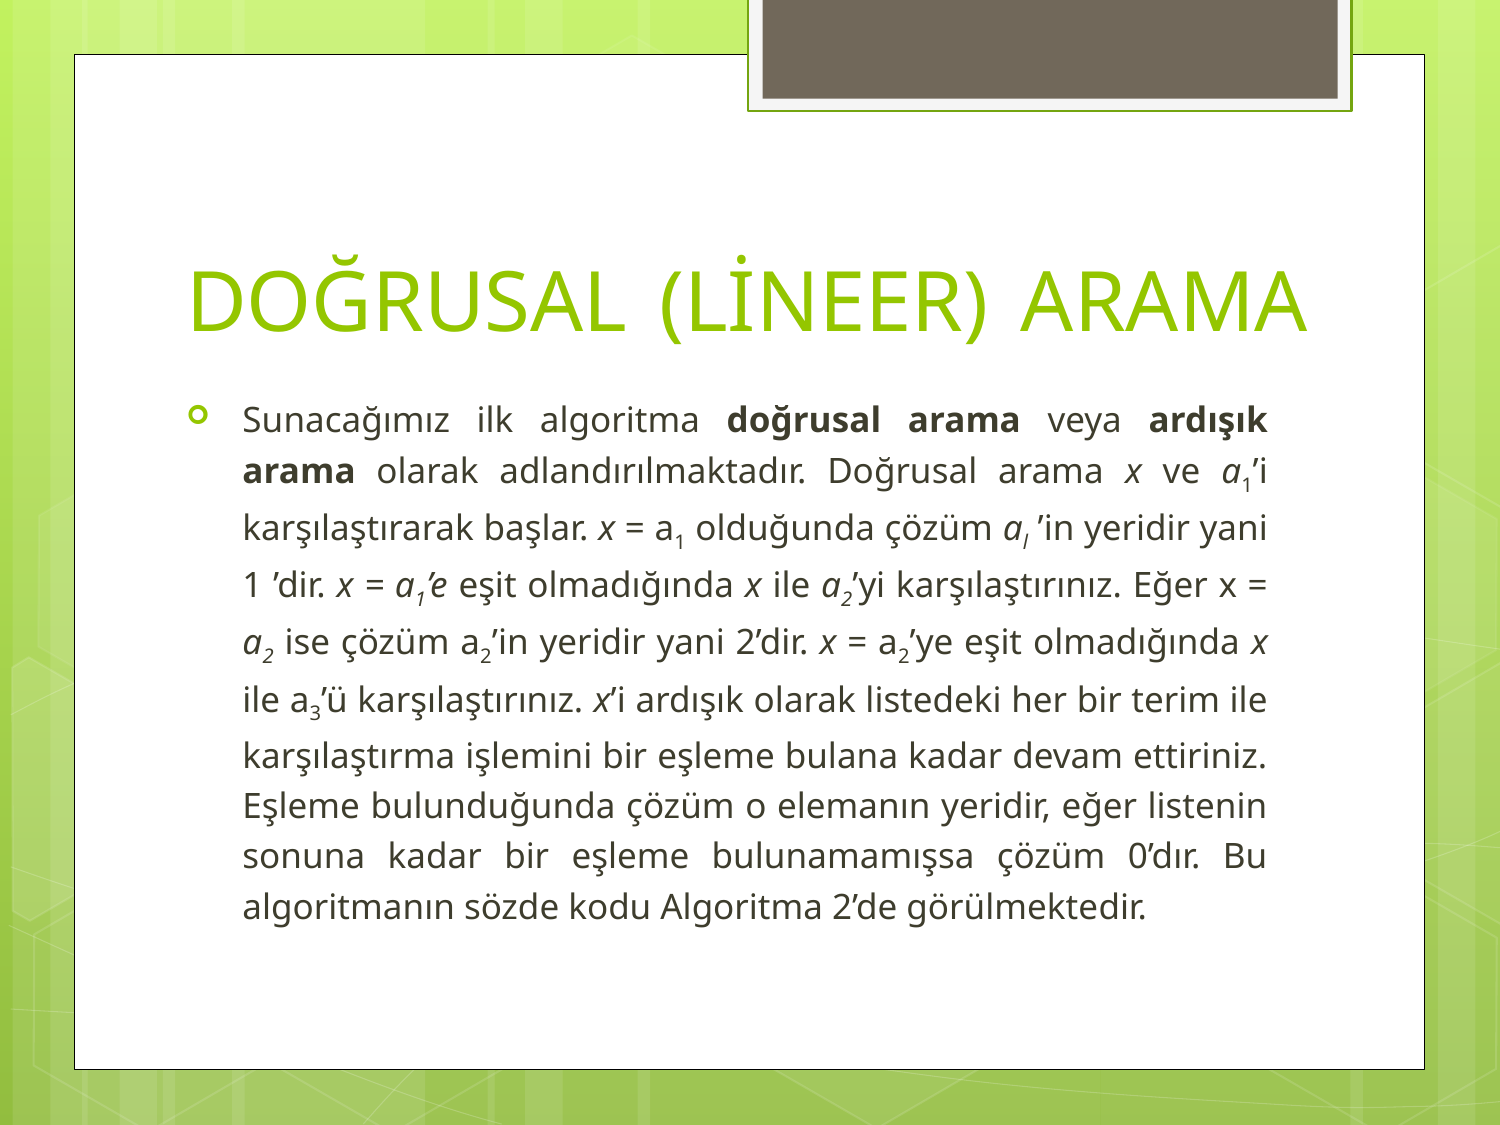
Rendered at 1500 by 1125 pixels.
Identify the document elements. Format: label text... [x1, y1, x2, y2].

title DOĞRUSAL (LİNEER) ARAMA [171, 168, 1324, 357]
list Sunacağımız ilk algoritma doğrusal arama veya ardışık arama olarak adlandırılmaktadır. Doğrusal arama x ve a1’i karşılaştırarak başlar. x = a1 olduğunda çözüm al ’in yeridir yani 1 ’dir. x = a1’e eşit olmadığında x ile a2’yi karşılaştırınız. Eğer x = a2 ise çözüm a2’in yeridir yani 2’dir. x = a2’ye eşit olmadığında x ile a3’ü karşılaştırınız. x’i ardışık olarak listedeki her bir terim ile karşılaştırma işlemini bir eşleme bulana kadar devam ettiriniz. Eşleme bulunduğunda çözüm o elemanın yeridir, eğer listenin sonuna kadar bir eşleme bulunamamışsa çözüm 0’dır. Bu algoritmanın sözde kodu Algoritma 2’de görülmekte­dir. [171, 381, 1283, 957]
